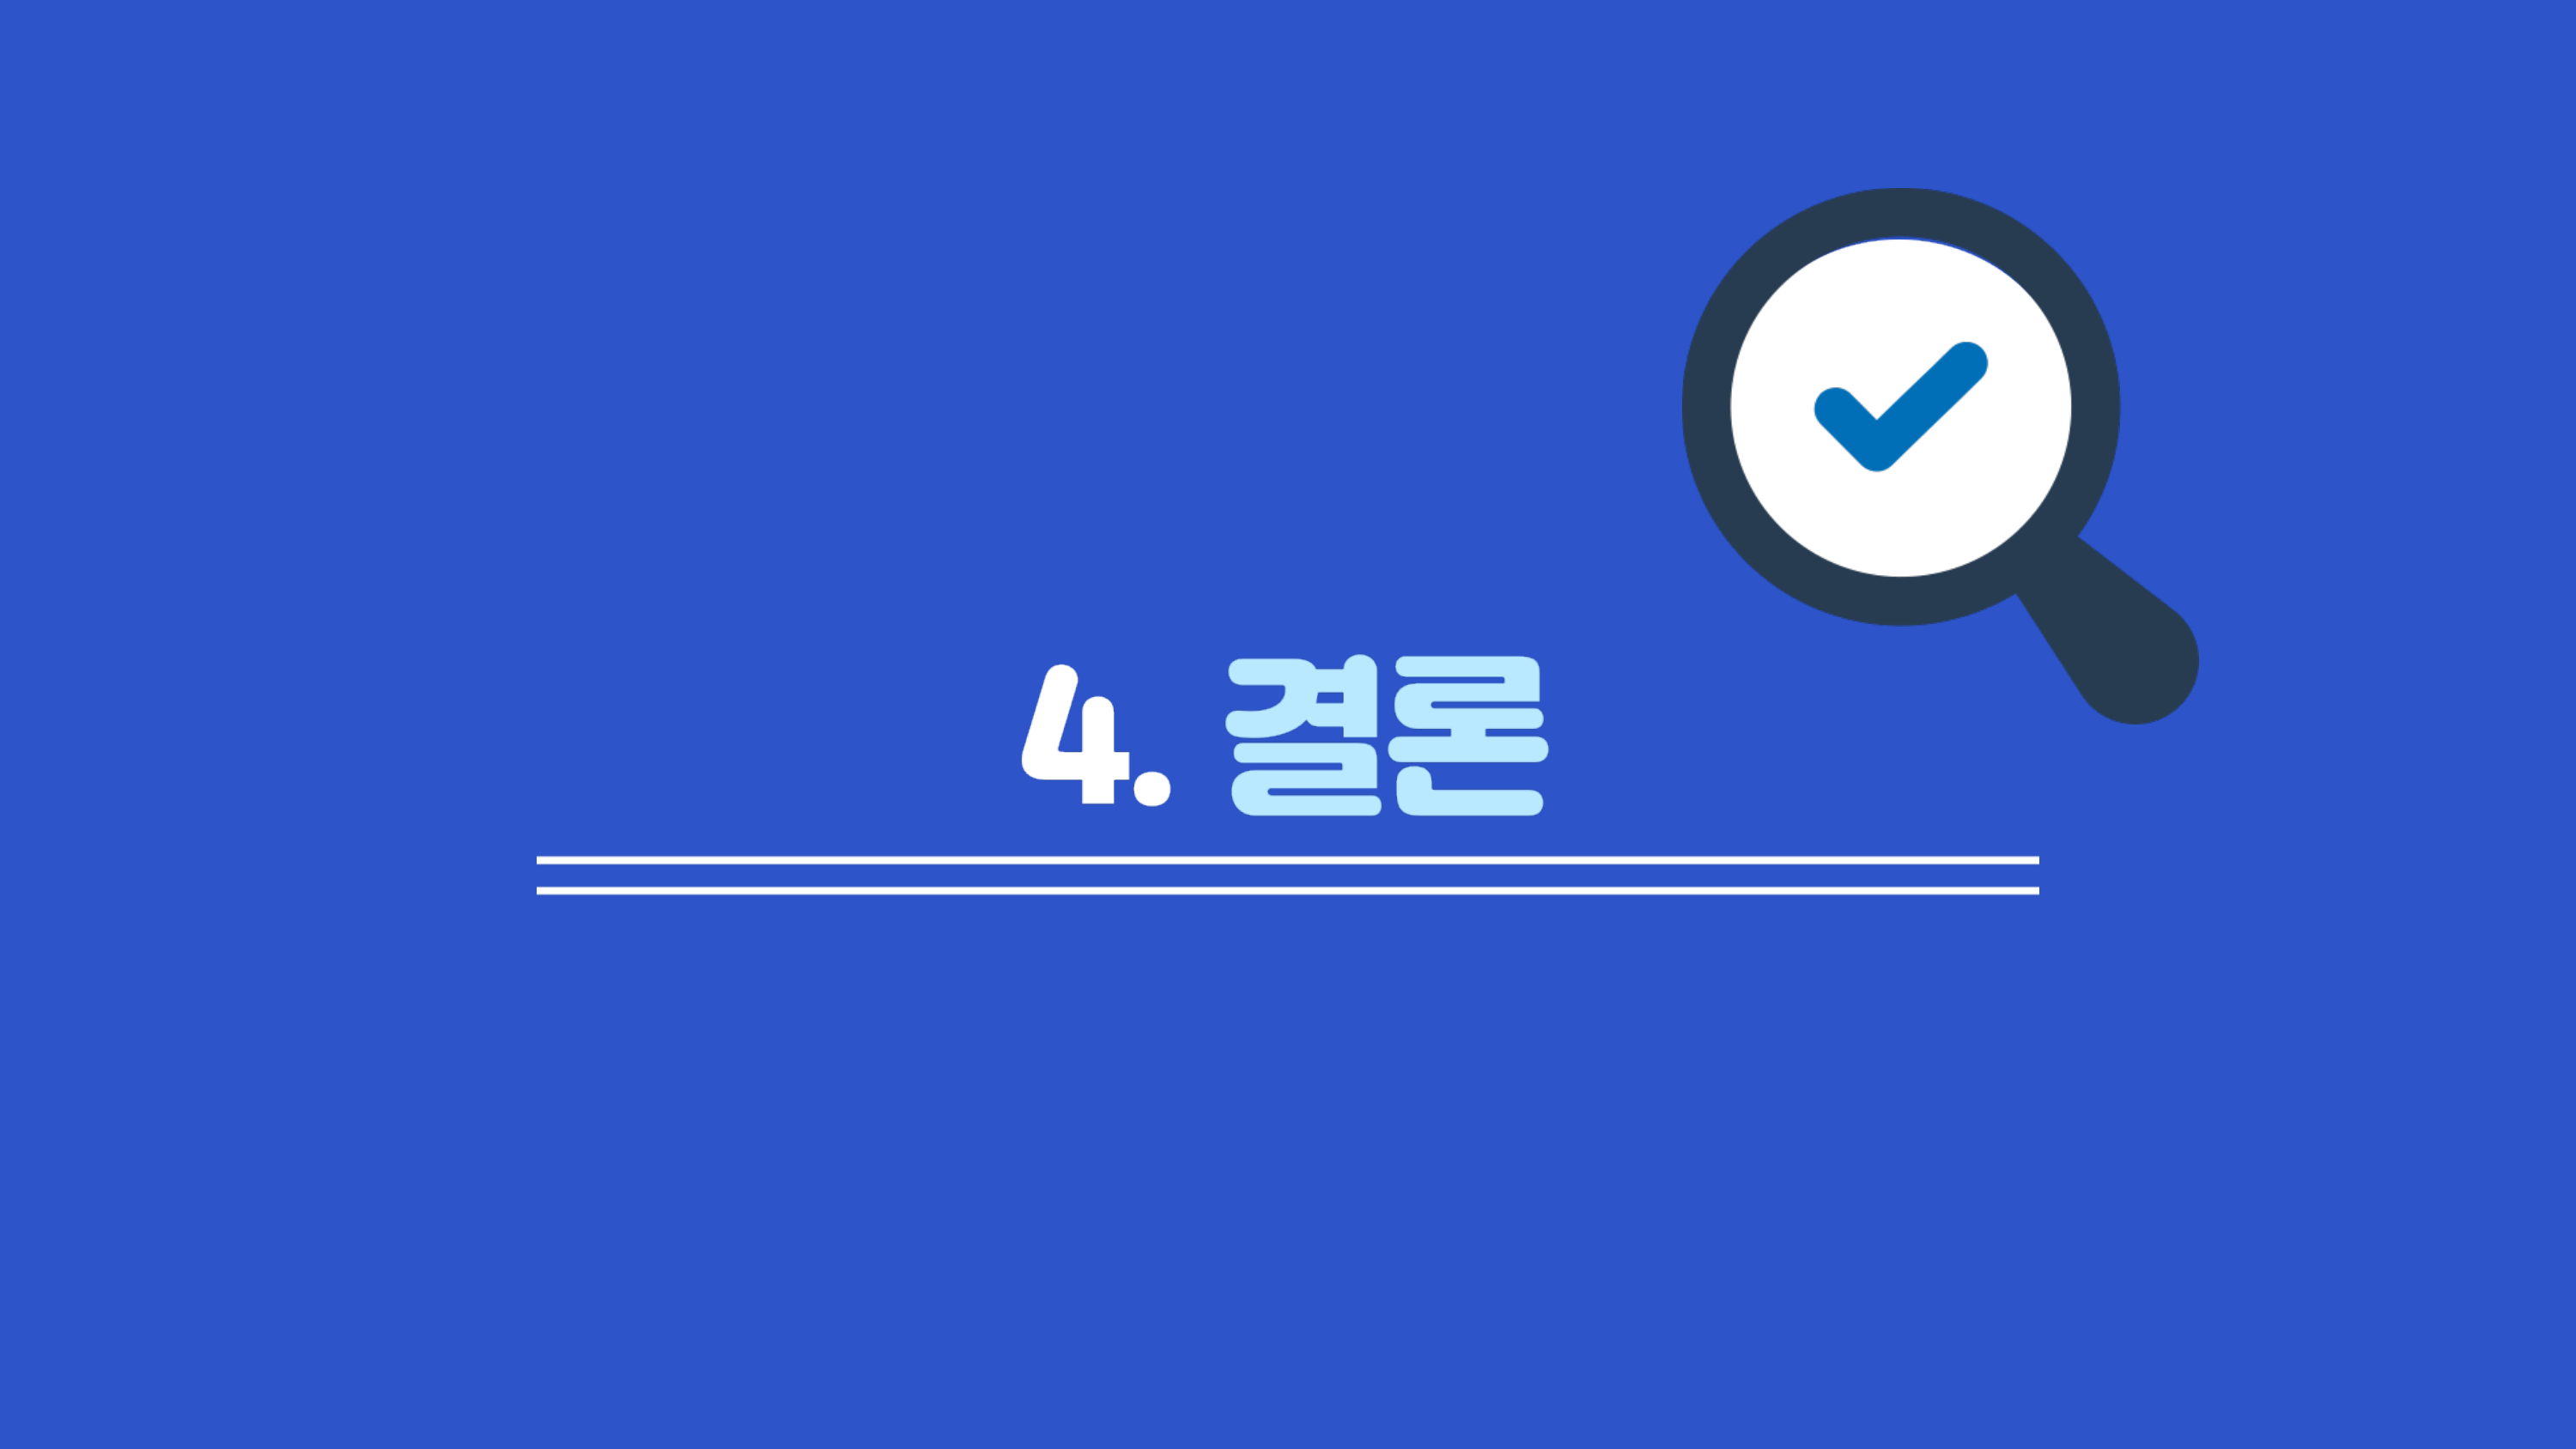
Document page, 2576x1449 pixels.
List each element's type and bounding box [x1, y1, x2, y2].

text_box [536, 875, 2039, 907]
text_box [1682, 188, 2199, 724]
picture [510, 592, 1629, 895]
text_box [536, 844, 2039, 874]
